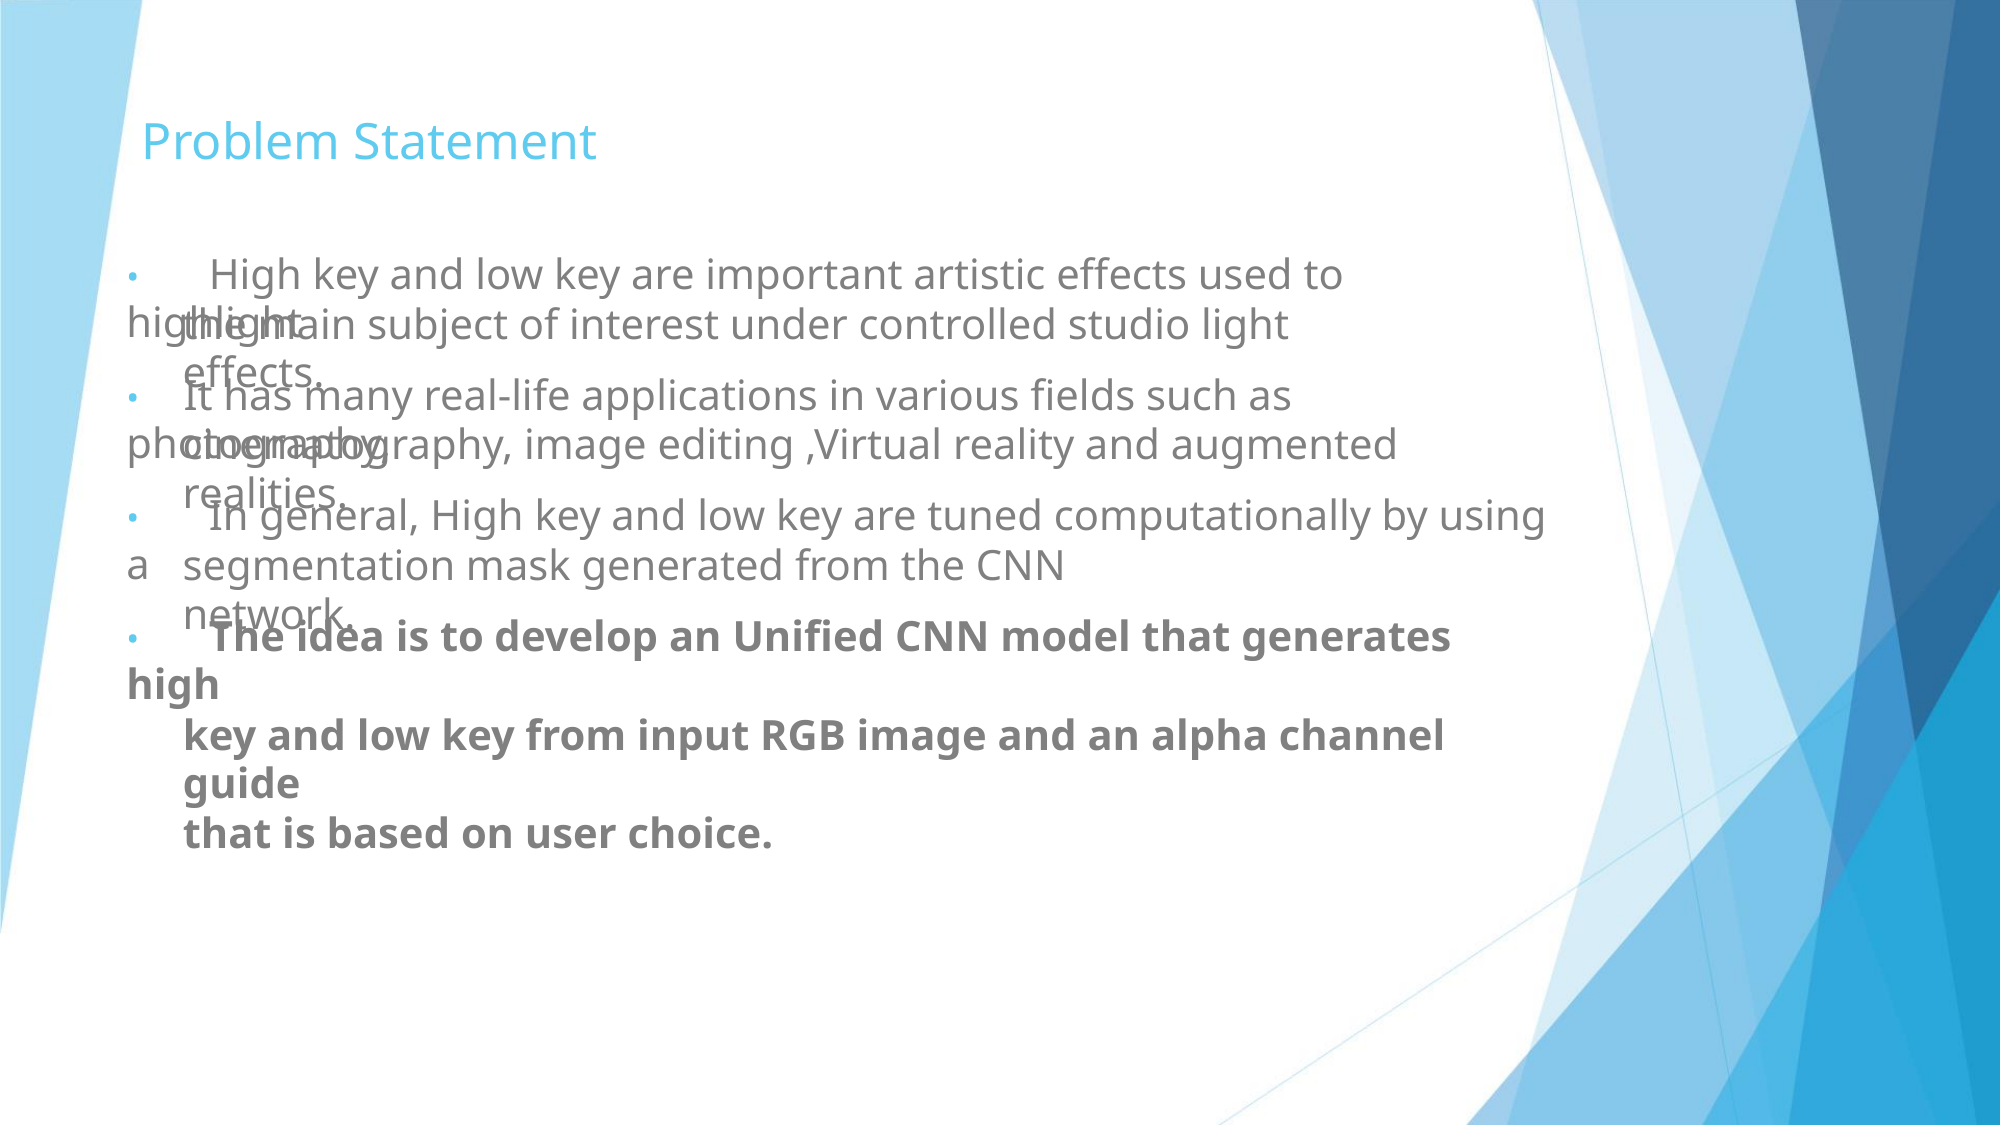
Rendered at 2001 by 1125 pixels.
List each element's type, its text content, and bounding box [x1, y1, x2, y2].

text_box • In general, High key and low key are tuned computationally by using a [126, 490, 1549, 588]
text_box [0, 0, 2000, 1125]
text_box cinematography, image editing ,Virtual reality and augmented realities. [182, 419, 1552, 517]
text_box Problem Statement [141, 111, 601, 170]
text_box the main subject of interest under controlled studio light effects. [182, 299, 1438, 369]
text_box • It has many real-life applications in various fields such as photography, [126, 369, 1537, 467]
text_box • High key and low key are important artistic effects used to highlight [126, 249, 1512, 346]
text_box segmentation mask generated from the CNN network. [182, 540, 1216, 611]
text_box • The idea is to develop an Unified CNN model that generates high key and low key from input RGB image and an alpha channel guide that is based on user choice. [126, 611, 1507, 857]
